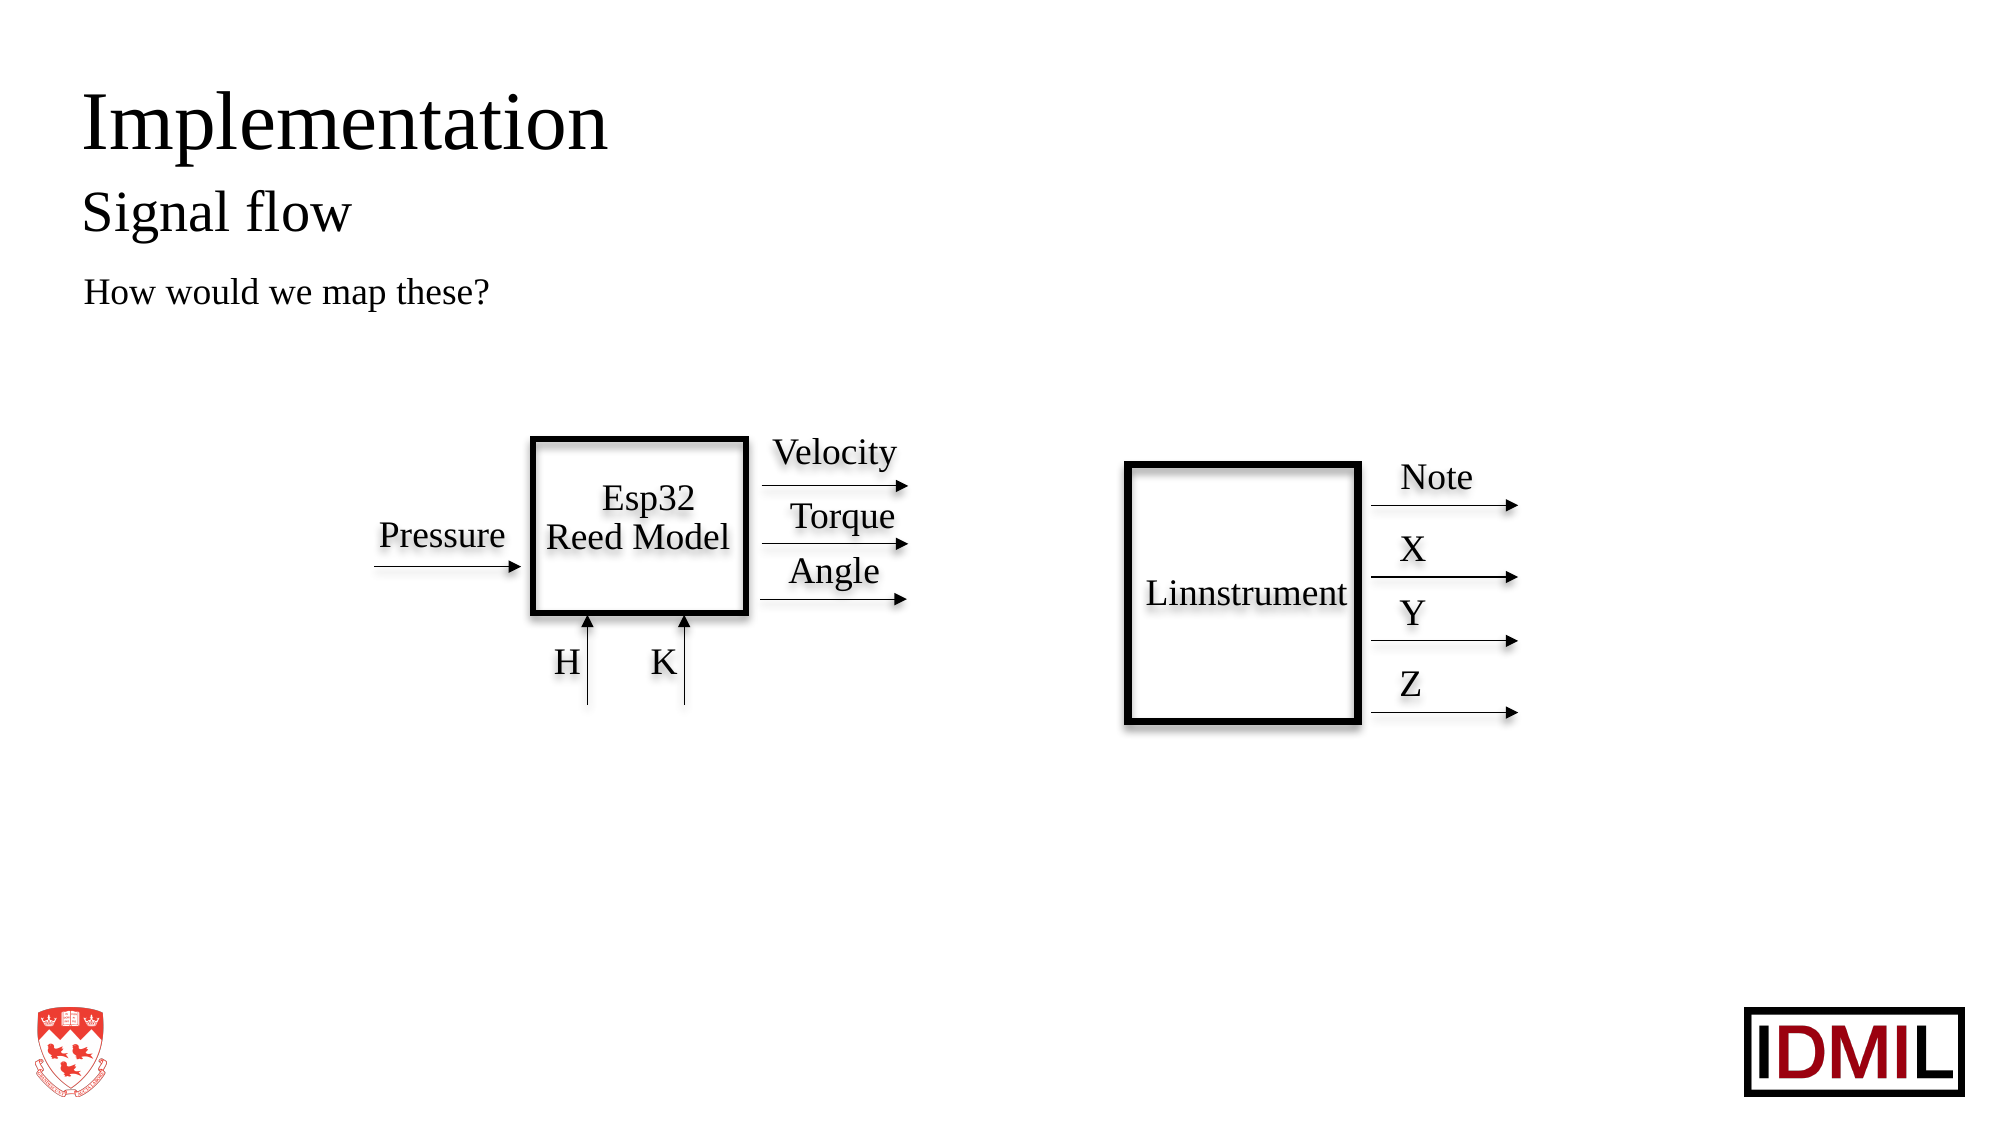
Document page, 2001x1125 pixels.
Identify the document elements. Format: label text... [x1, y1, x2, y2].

text_box How would we map these? [68, 259, 515, 320]
text_box Linnstrument [1130, 560, 1363, 621]
picture [35, 1007, 107, 1097]
text_box Reed Model [542, 504, 738, 565]
text_box K [635, 629, 684, 690]
text_box Pressure [364, 502, 521, 563]
text_box Velocity [757, 420, 913, 480]
text_box Note [1385, 444, 1489, 505]
picture [1744, 1007, 1965, 1097]
text_box [530, 436, 749, 616]
text_box Implementation [66, 50, 1206, 176]
text_box Esp32 [587, 465, 711, 526]
text_box [1124, 625, 1362, 725]
text_box X [1384, 516, 1442, 576]
text_box Angle [773, 544, 895, 599]
text_box [1124, 461, 1362, 568]
text_box Angle [773, 538, 895, 543]
text_box Y [1384, 580, 1442, 640]
text_box Z [1384, 651, 1438, 712]
text_box Signal flow [66, 165, 1140, 251]
text_box H [539, 629, 587, 690]
text_box Torque [775, 492, 911, 543]
